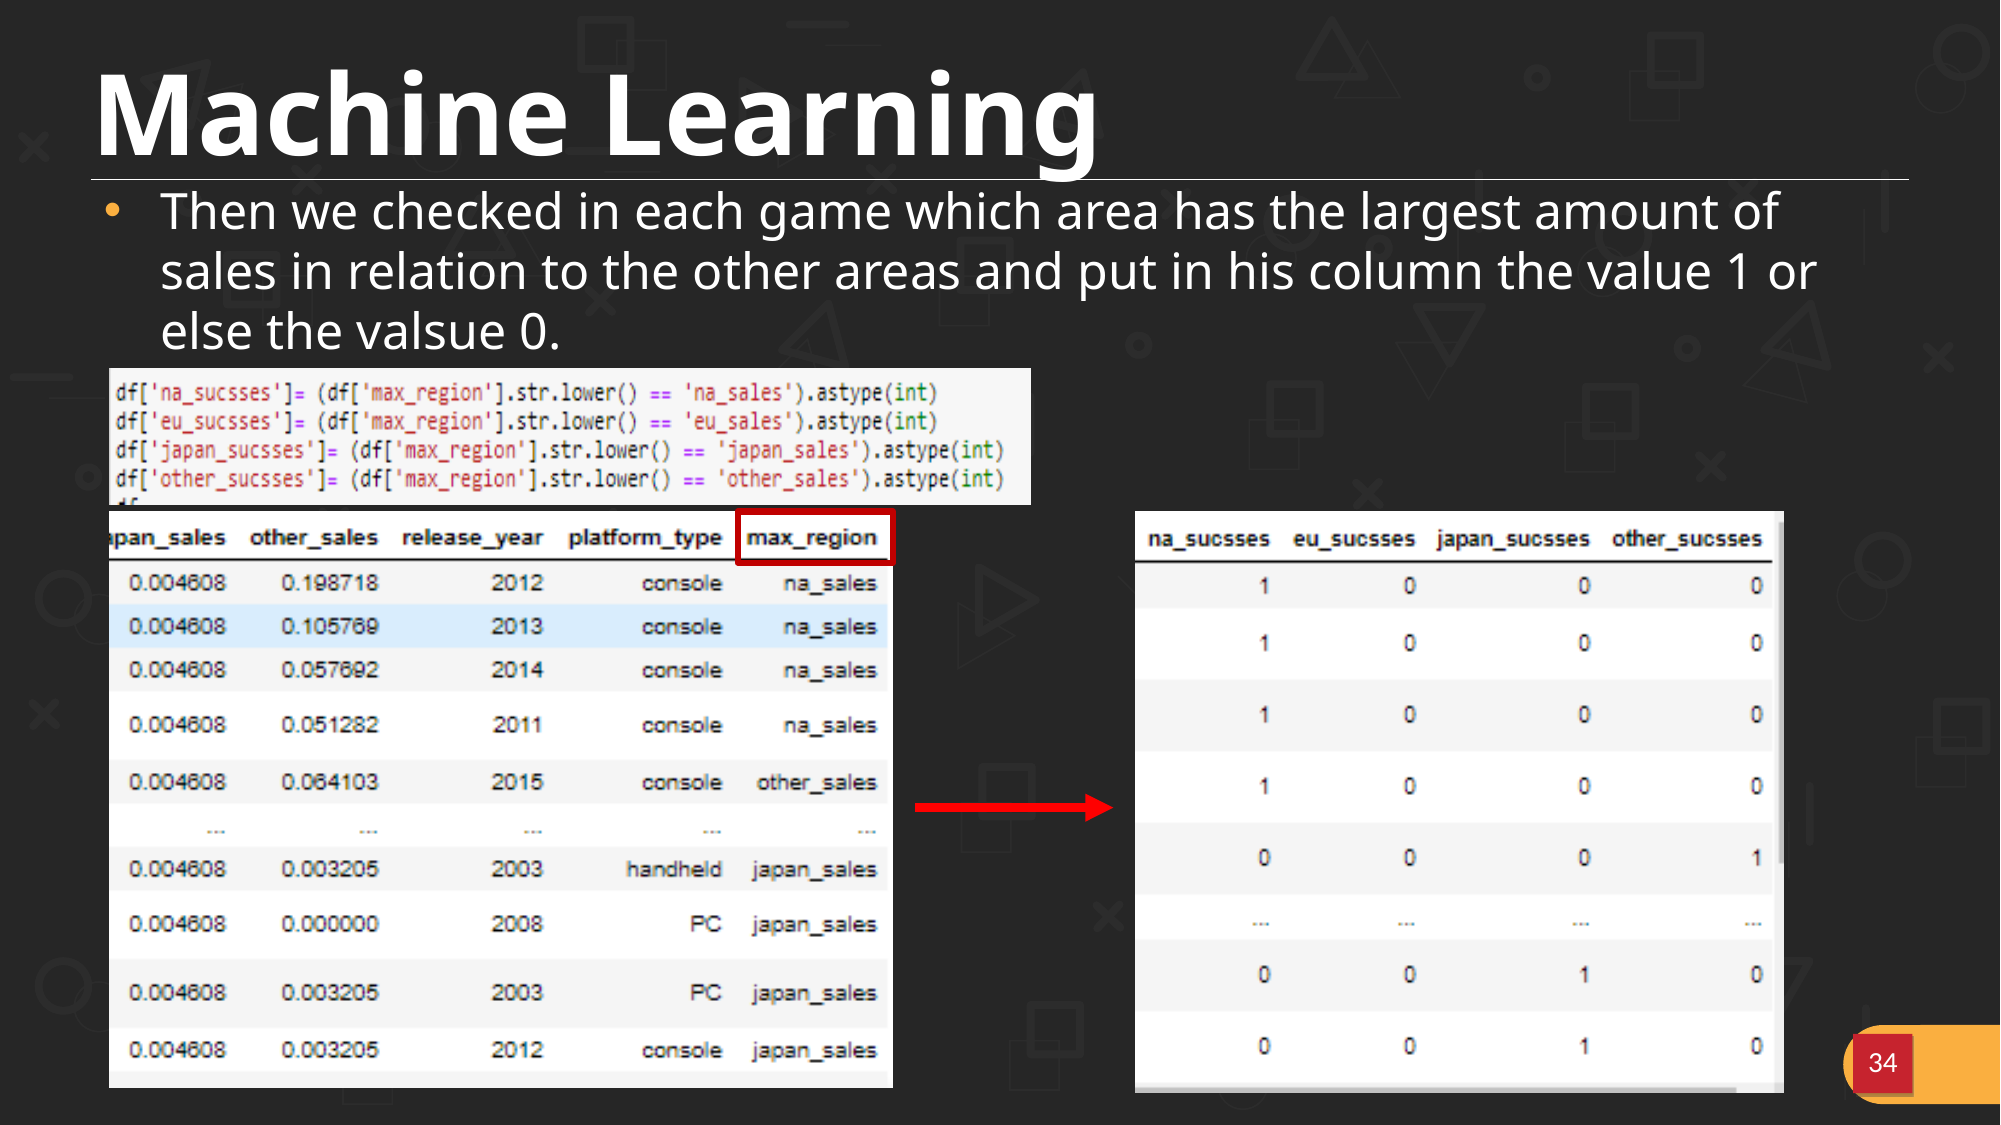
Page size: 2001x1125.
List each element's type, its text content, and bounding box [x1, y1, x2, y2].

picture [109, 511, 893, 1088]
picture [1135, 511, 1784, 1094]
slide_number 34 [1853, 1033, 1913, 1094]
text_box Then we checked in each game which area has the largest amount of sales in relation to the other areas and put in his column the value 1 or else the valsue 0. [89, 171, 1847, 367]
title Machine Learning [90, 67, 1911, 180]
picture [109, 368, 1031, 506]
